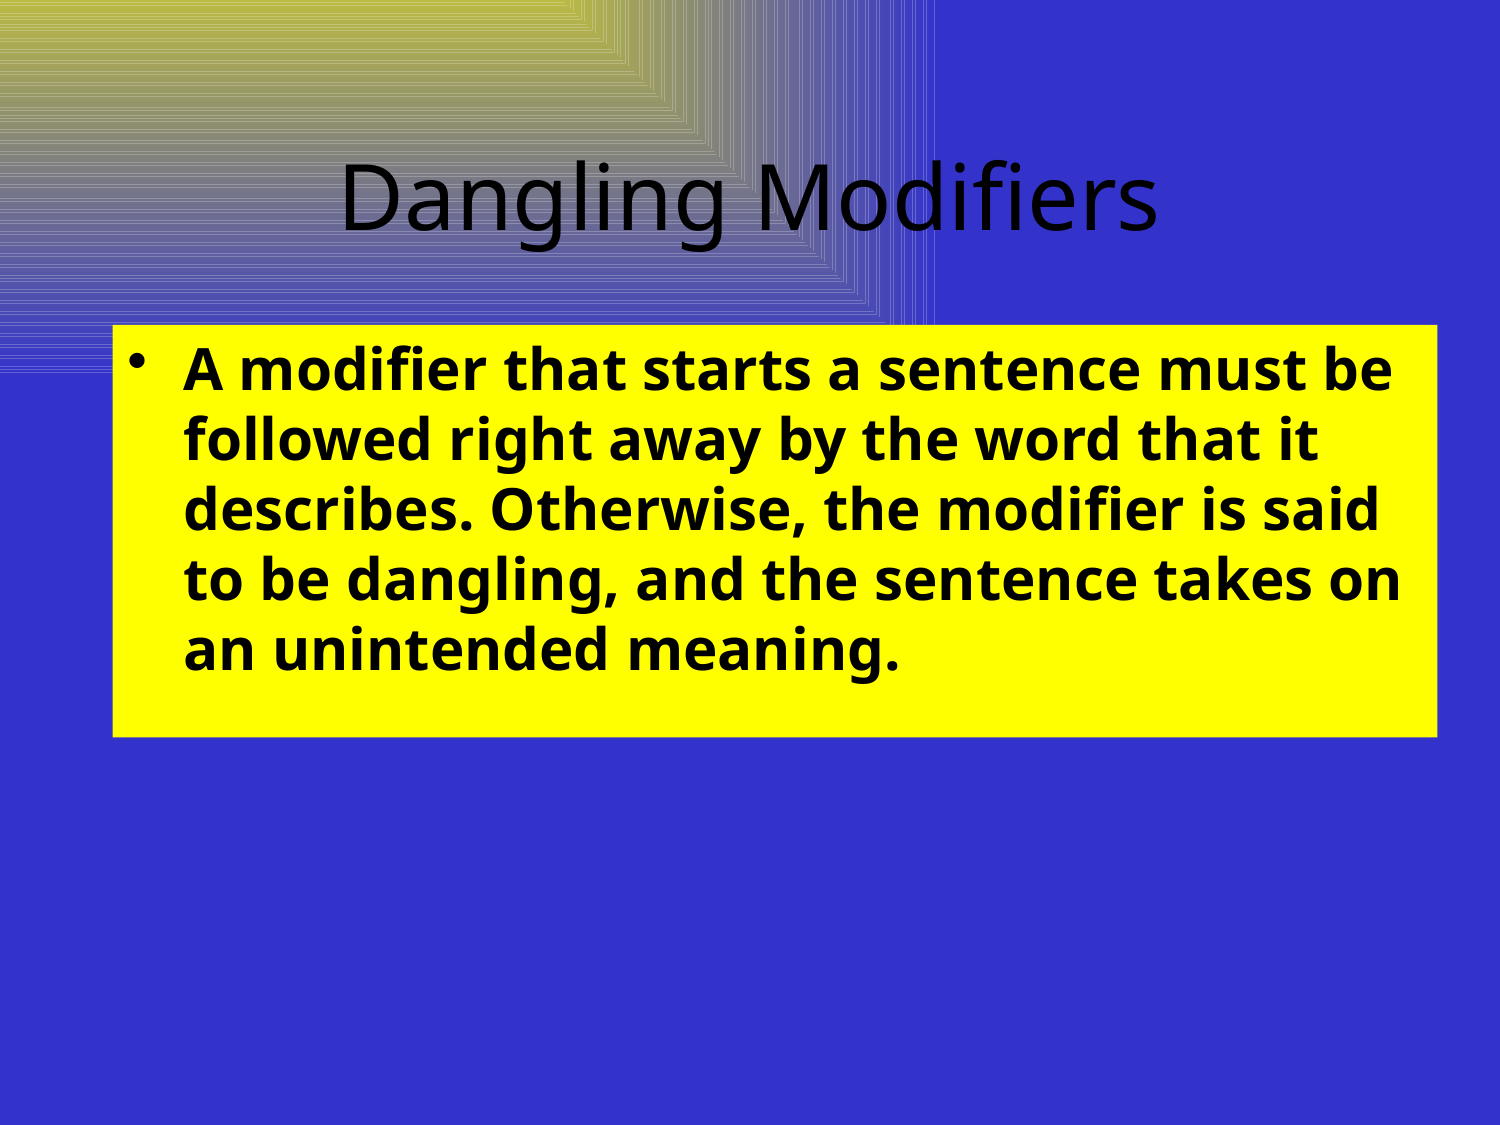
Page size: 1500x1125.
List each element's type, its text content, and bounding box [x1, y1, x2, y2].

text_box A modifier that starts a sentence must be followed right away by the word that it describes. Otherwise, the modifier is said to be dangling, and the sentence takes on an unintended meaning. [112, 324, 1438, 738]
text_box Dangling Modifiers [112, 99, 1388, 288]
